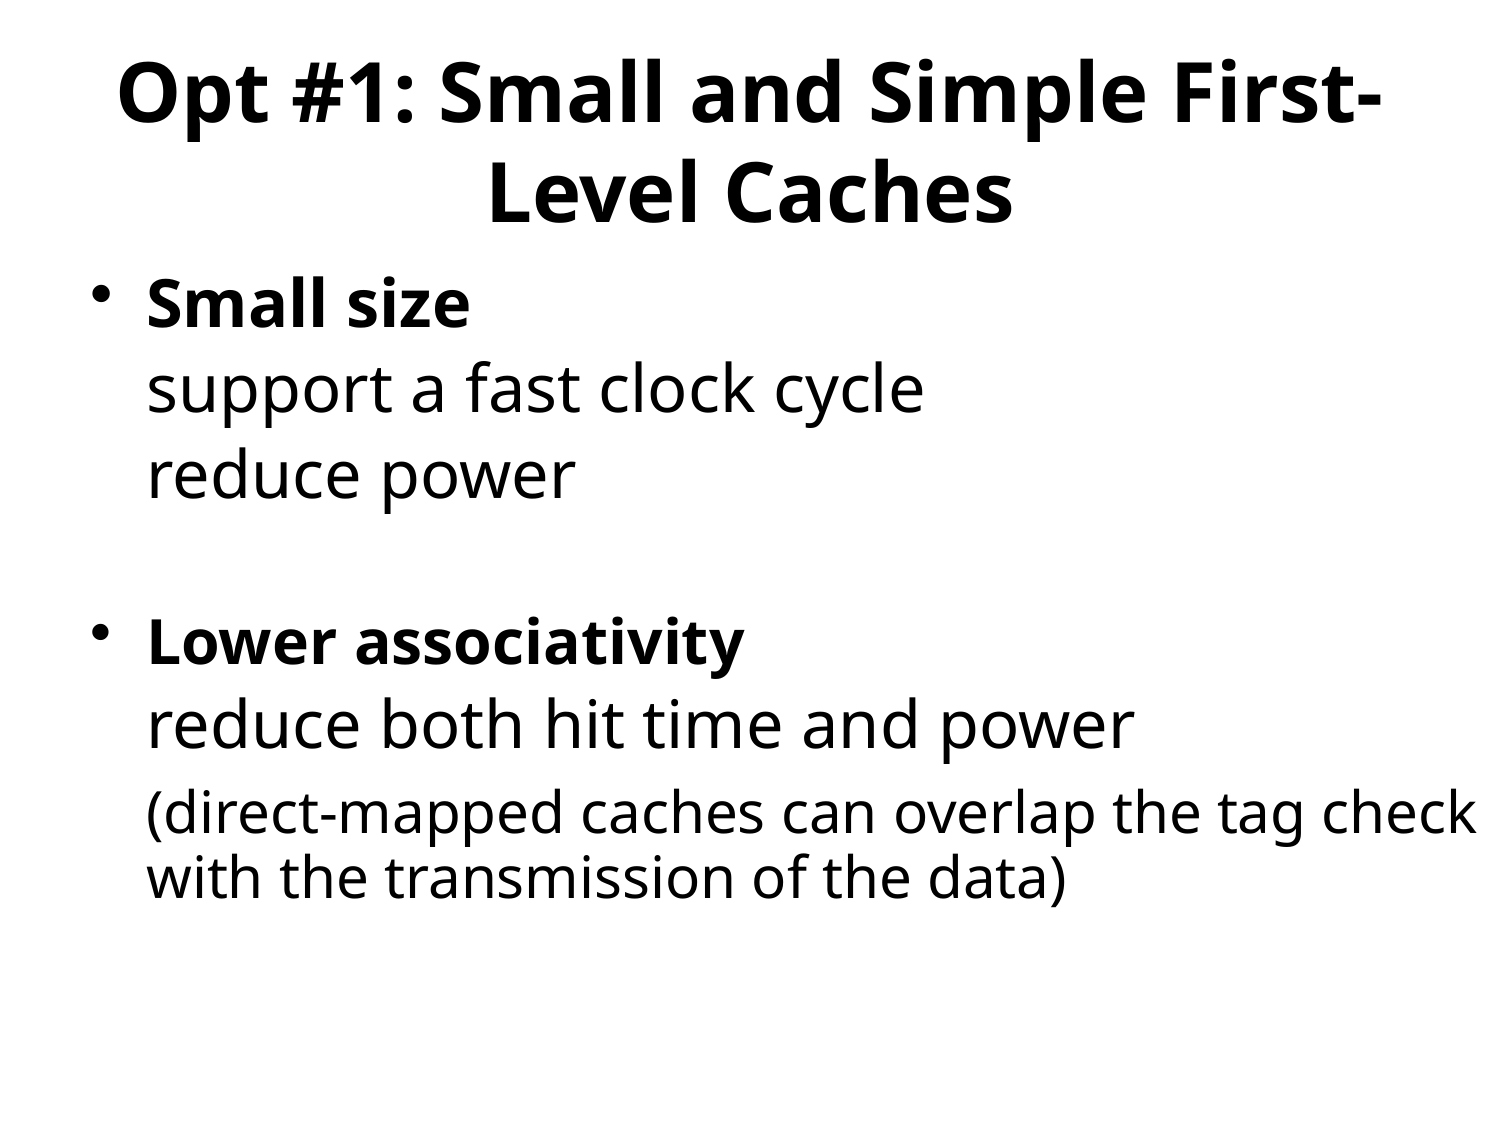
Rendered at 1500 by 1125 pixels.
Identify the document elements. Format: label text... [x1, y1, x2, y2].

list Small size support a fast clock cycle reduce power Lower associativity reduce both hit time and power (direct-mapped caches can overlap the tag check with the transmission of the data) [75, 262, 1500, 1125]
title Opt #1: Small and Simple First-Level Caches [0, 45, 1500, 233]
